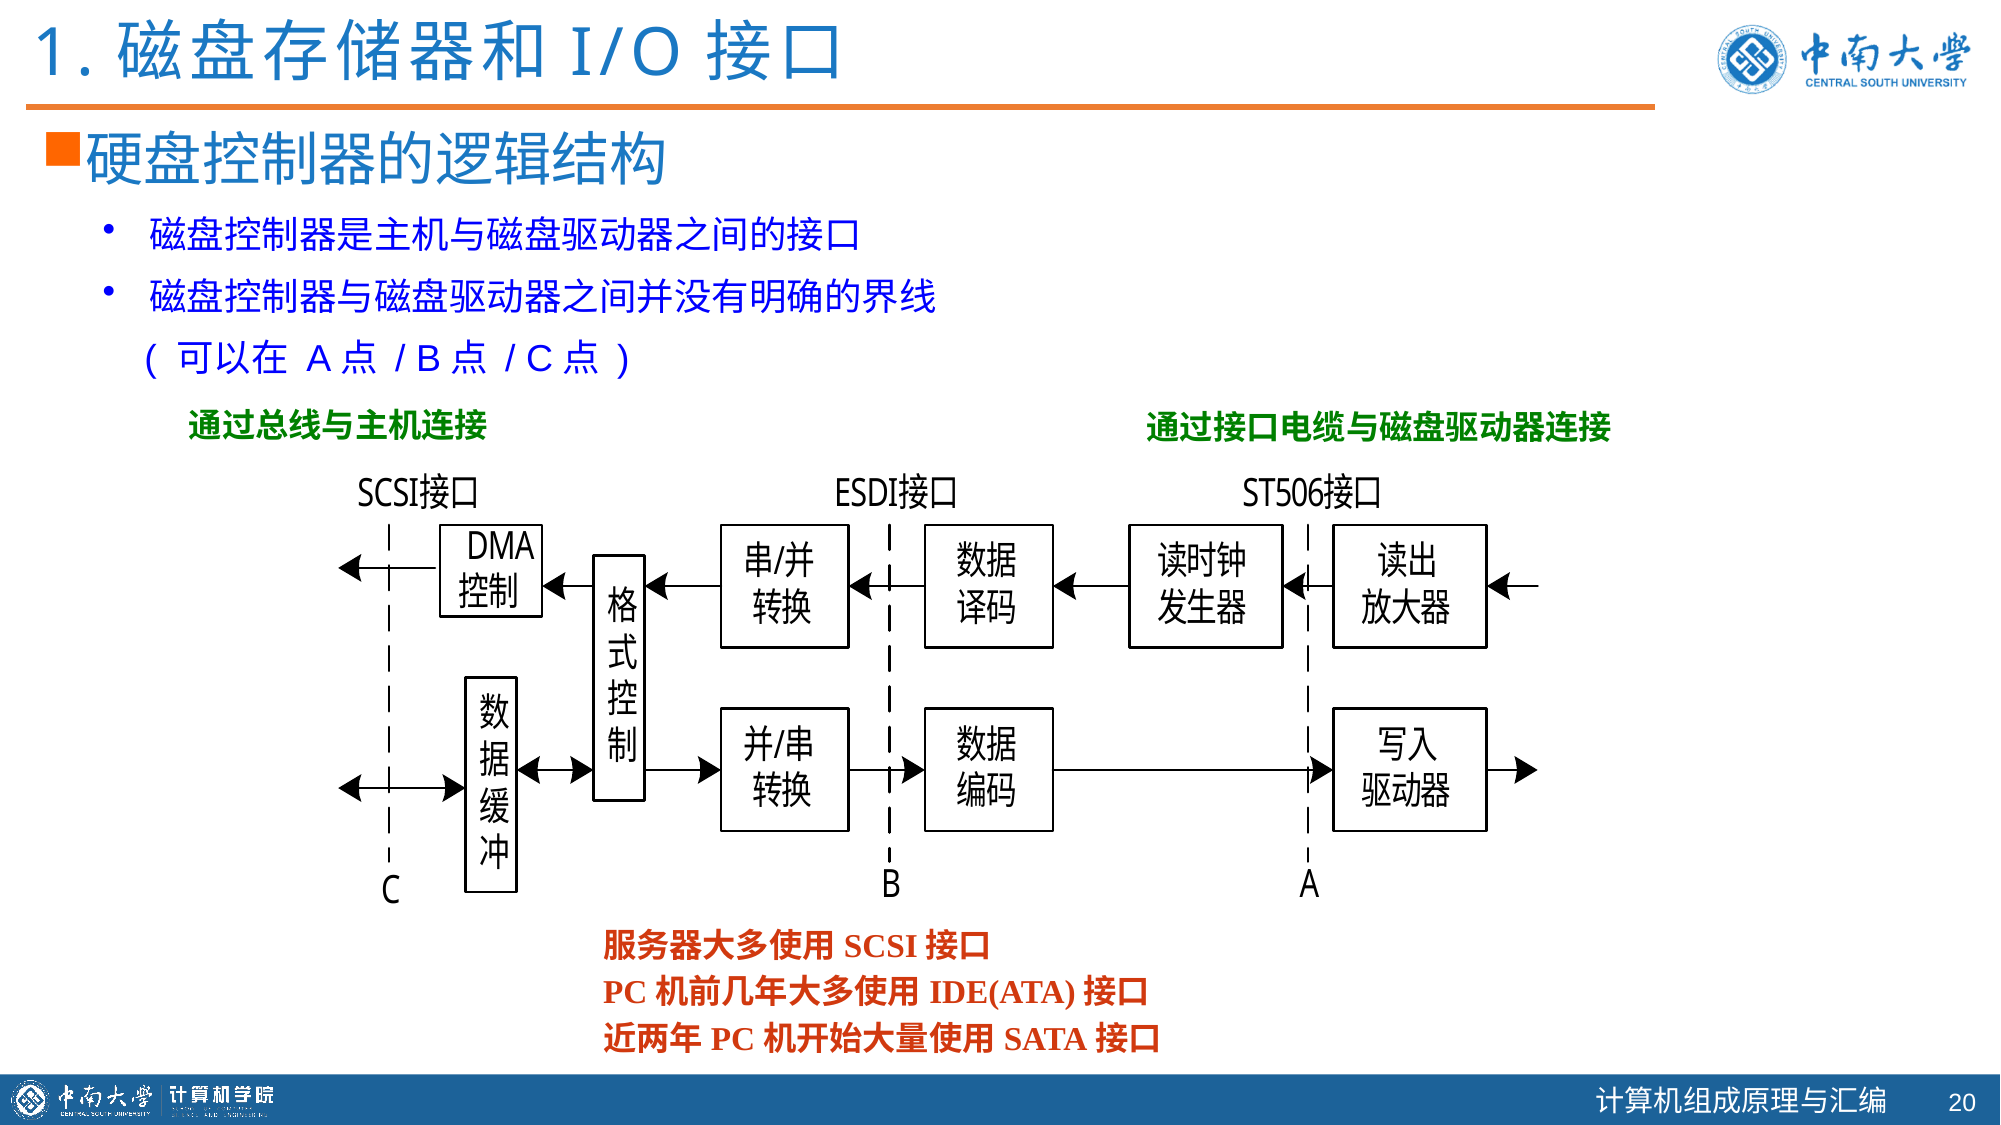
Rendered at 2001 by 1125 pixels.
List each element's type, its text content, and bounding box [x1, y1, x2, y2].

text_box 通过接口电缆与磁盘驱动器连接 [1132, 399, 1637, 454]
list 1.磁盘存储器和I/O接口 [17, 10, 1615, 83]
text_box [307, 457, 1555, 1021]
slide_number 19 [1916, 1079, 1992, 1124]
list 硬盘控制器的逻辑结构 [26, 114, 1968, 234]
text_box 通过总线与主机连接 [174, 397, 513, 452]
picture [0, 1080, 299, 1120]
text_box 服务器大多使用SCSI接口 PC机前几年大多使用IDE(ATA)接口 近两年PC机开始大量使用SATA接口 [588, 1021, 1370, 1065]
picture [1708, 19, 1982, 99]
text_box 磁盘控制器是主机与磁盘驱动器之间的接口 磁盘控制器与磁盘驱动器之间并没有明确的界线 ( 可以在 A点 / B点 / C点 ) [17, 198, 1718, 384]
